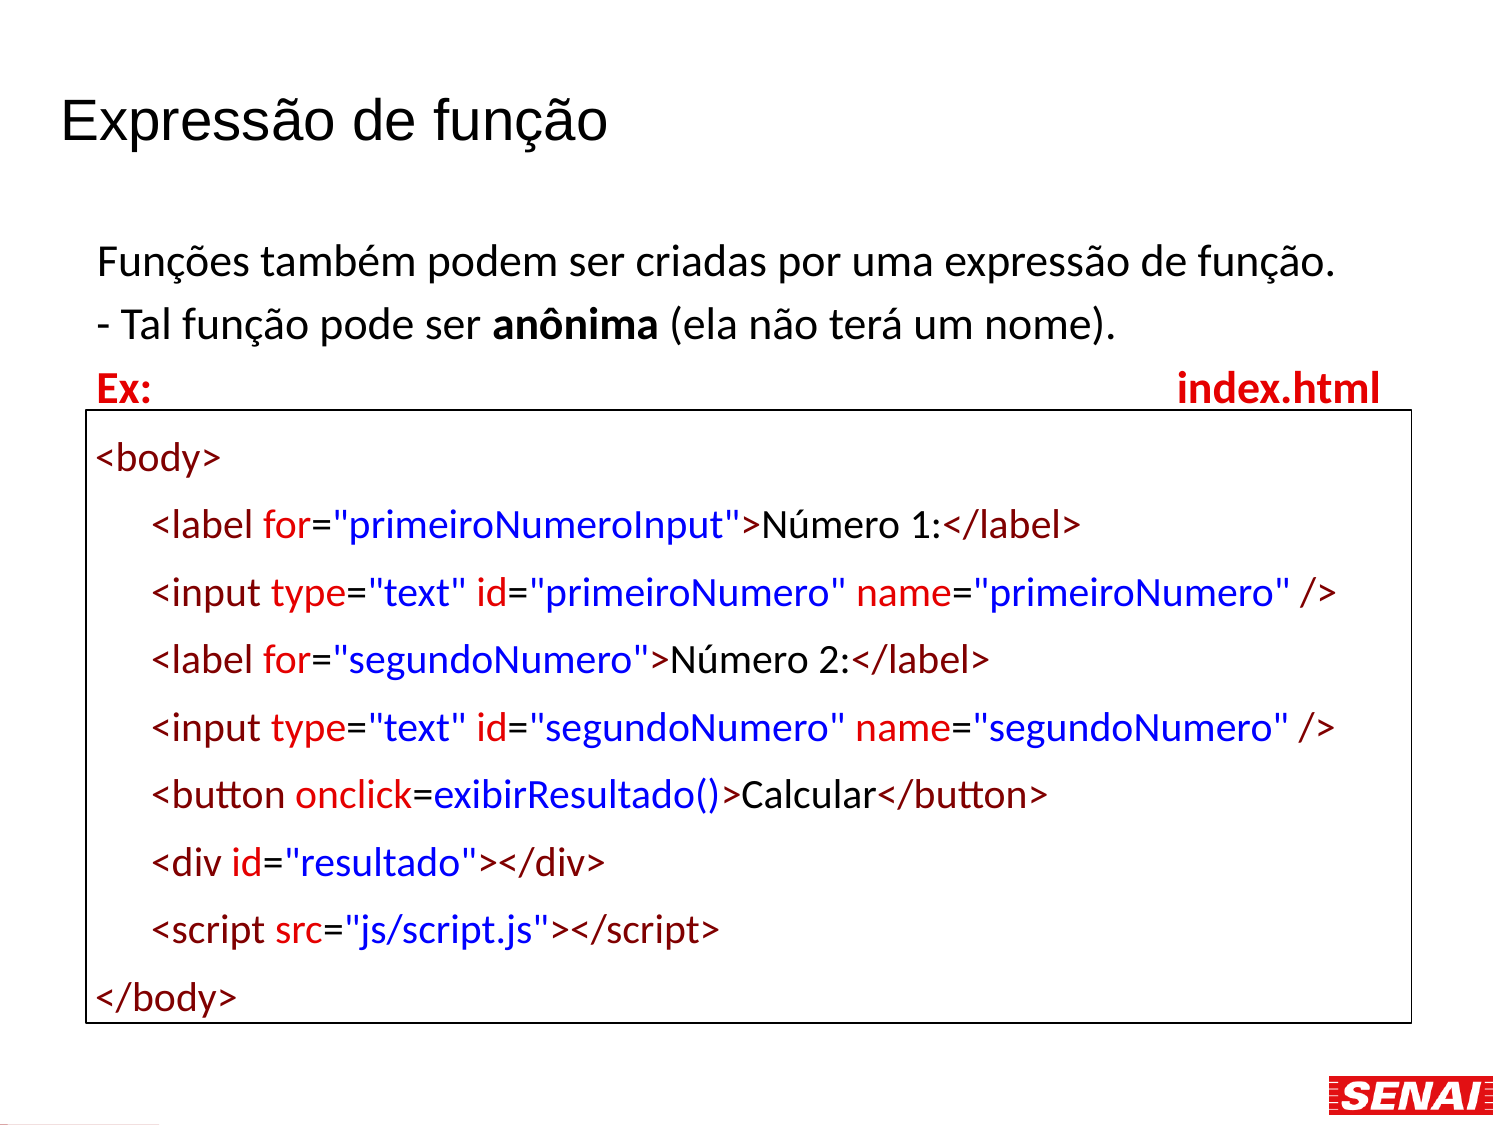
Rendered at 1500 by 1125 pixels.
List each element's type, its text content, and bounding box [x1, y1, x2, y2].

picture [1329, 1076, 1493, 1115]
text_box [85, 410, 1412, 1024]
list Funções também podem ser criadas por uma expressão de função. - Tal função pode ser anônima (ela não terá um nome). Ex: index.html <body> <label for="primeiroNumeroInput">Número 1:</label> <input type="text" id="primeiroNumero" name="primeiroNumero" /> <label for="segundoNumero">Número 2:</label> <input type="text" id="segundoNumero" name="segundoNumero" /> <button onclick=exibirResultado()>Calcular</button> <div id="resultado"></div> <script src="js/script.js"></script> </body> [61, 212, 1426, 1076]
title Expressão de função [45, 26, 1372, 207]
